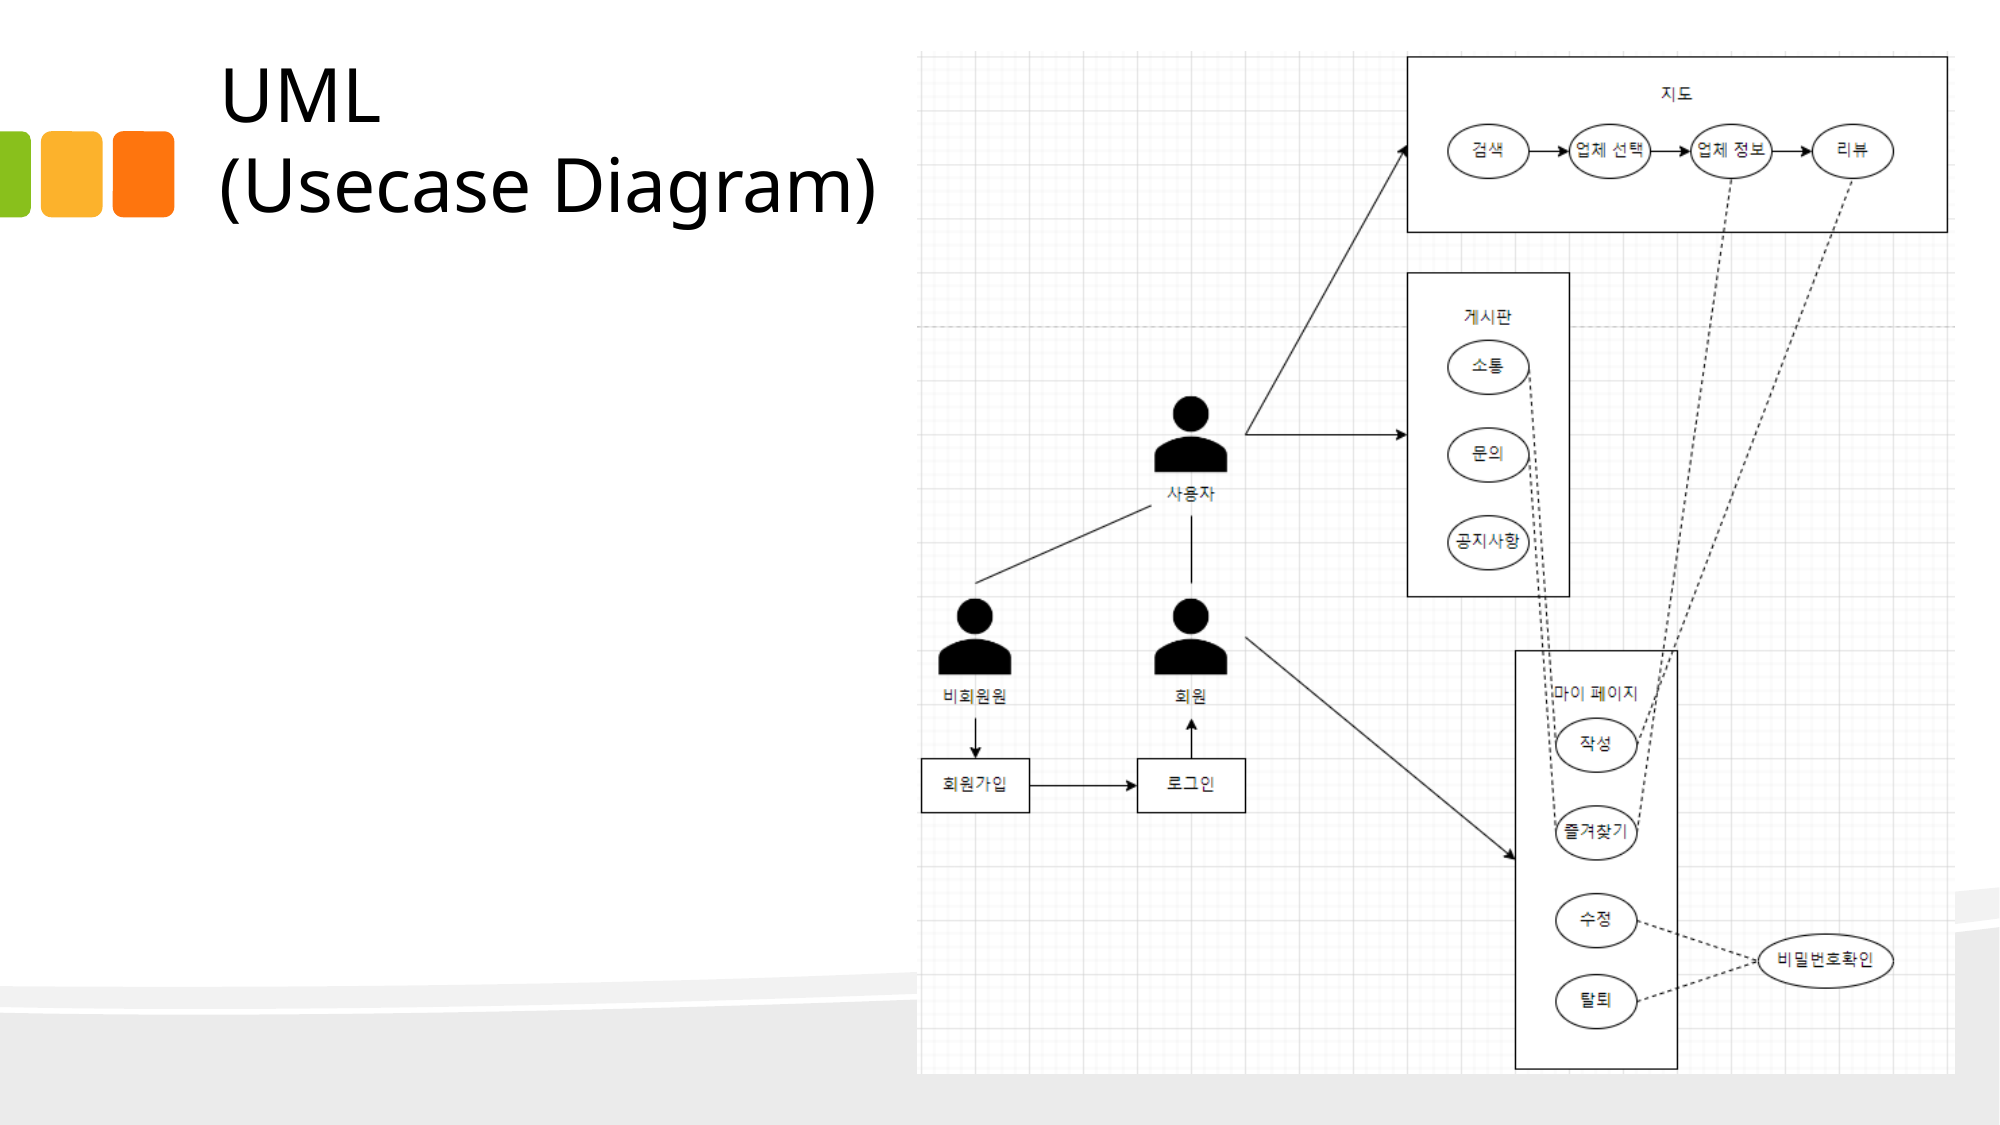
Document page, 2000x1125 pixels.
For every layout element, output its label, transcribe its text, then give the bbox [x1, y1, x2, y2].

title UML (Usecase Diagram) [199, 24, 899, 238]
picture [916, 51, 1955, 1074]
